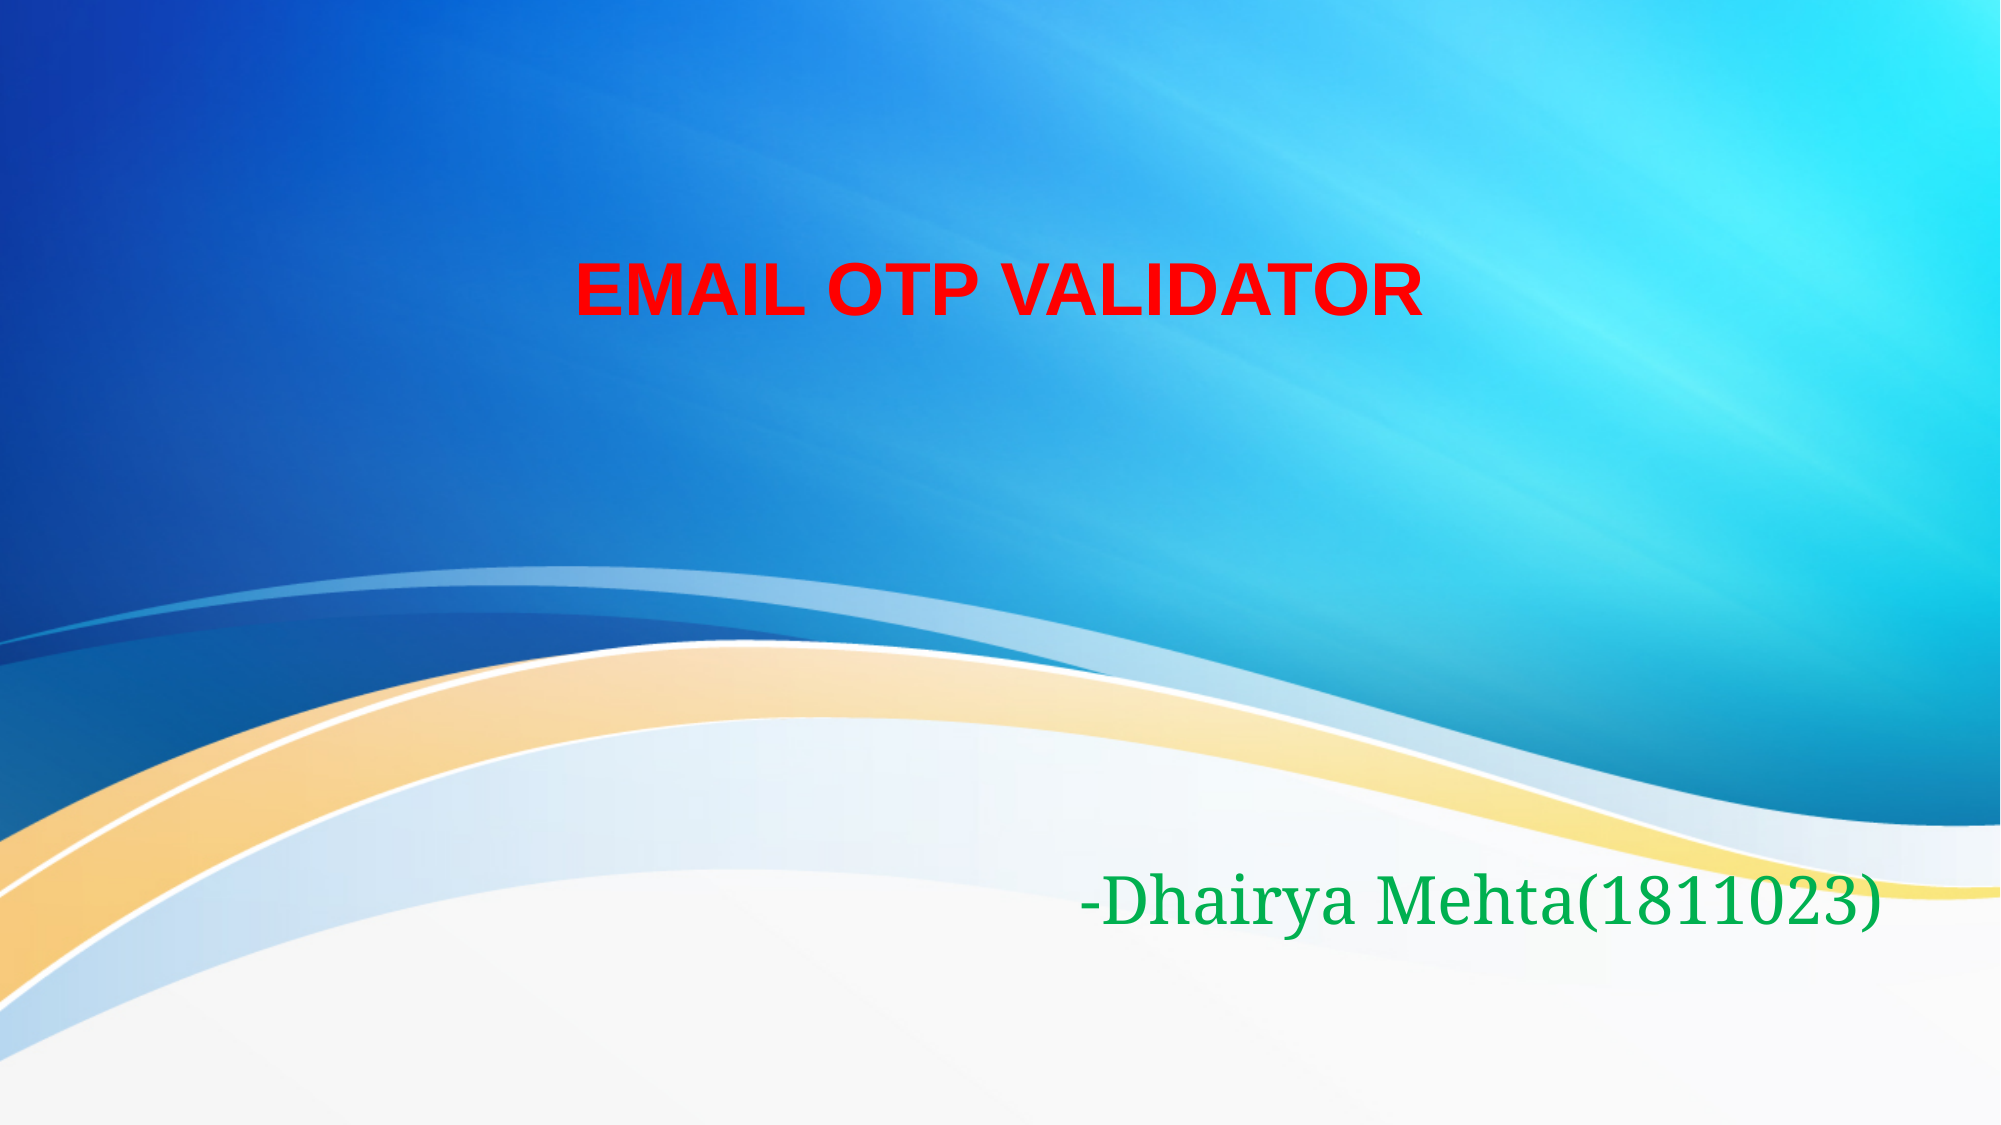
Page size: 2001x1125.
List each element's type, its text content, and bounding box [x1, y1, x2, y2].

title EMAIL OTP VALIDATOR [102, 196, 1898, 375]
subtitle -Dhairya Mehta(1811023) [102, 663, 1899, 952]
picture [0, 0, 2001, 1125]
